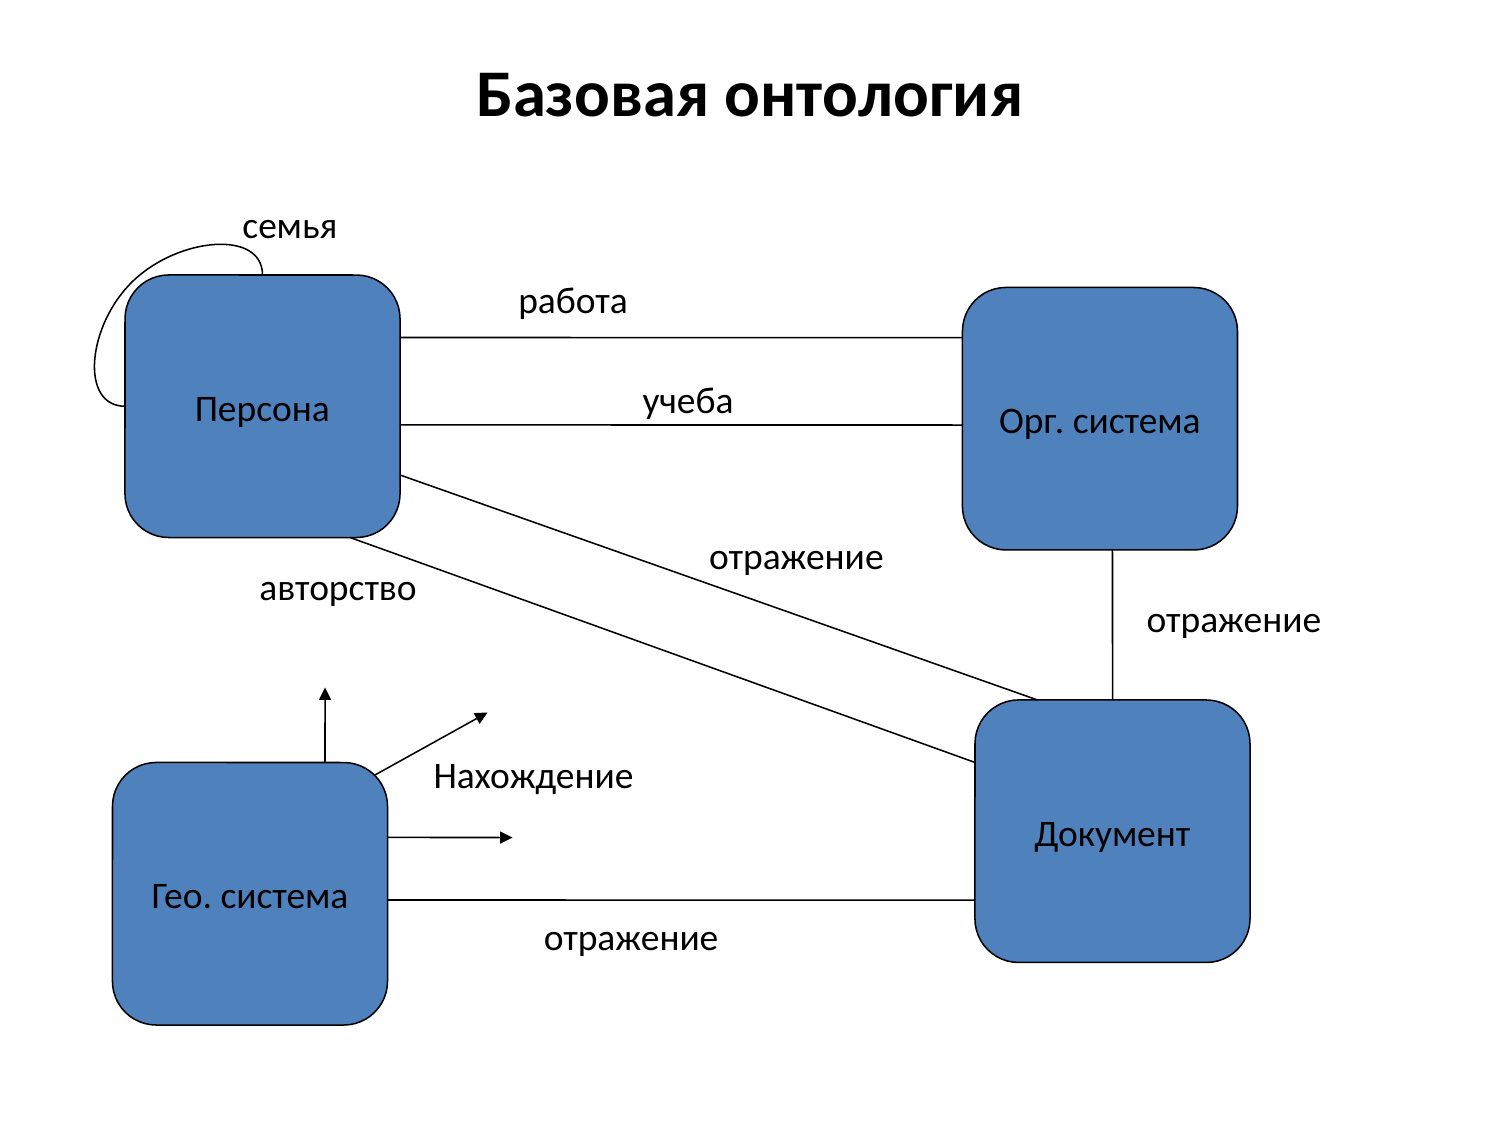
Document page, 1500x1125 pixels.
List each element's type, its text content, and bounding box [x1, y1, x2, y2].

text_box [127, 271, 260, 410]
text_box Нахождение [418, 743, 649, 804]
text_box Орг. система [962, 287, 1238, 550]
text_box отражение [529, 905, 734, 966]
title Базовая онтология [75, 37, 1425, 143]
text_box [432, 712, 488, 743]
text_box отражение [694, 524, 899, 585]
text_box Документ [974, 699, 1251, 963]
text_box [318, 687, 332, 763]
text_box отражение [1131, 587, 1337, 648]
text_box авторство [244, 555, 432, 616]
text_box Персона [124, 274, 401, 538]
text_box семья [227, 193, 353, 254]
text_box работа [503, 268, 644, 329]
text_box [387, 831, 513, 844]
text_box Гео. система [112, 762, 388, 1026]
text_box учеба [627, 368, 749, 429]
